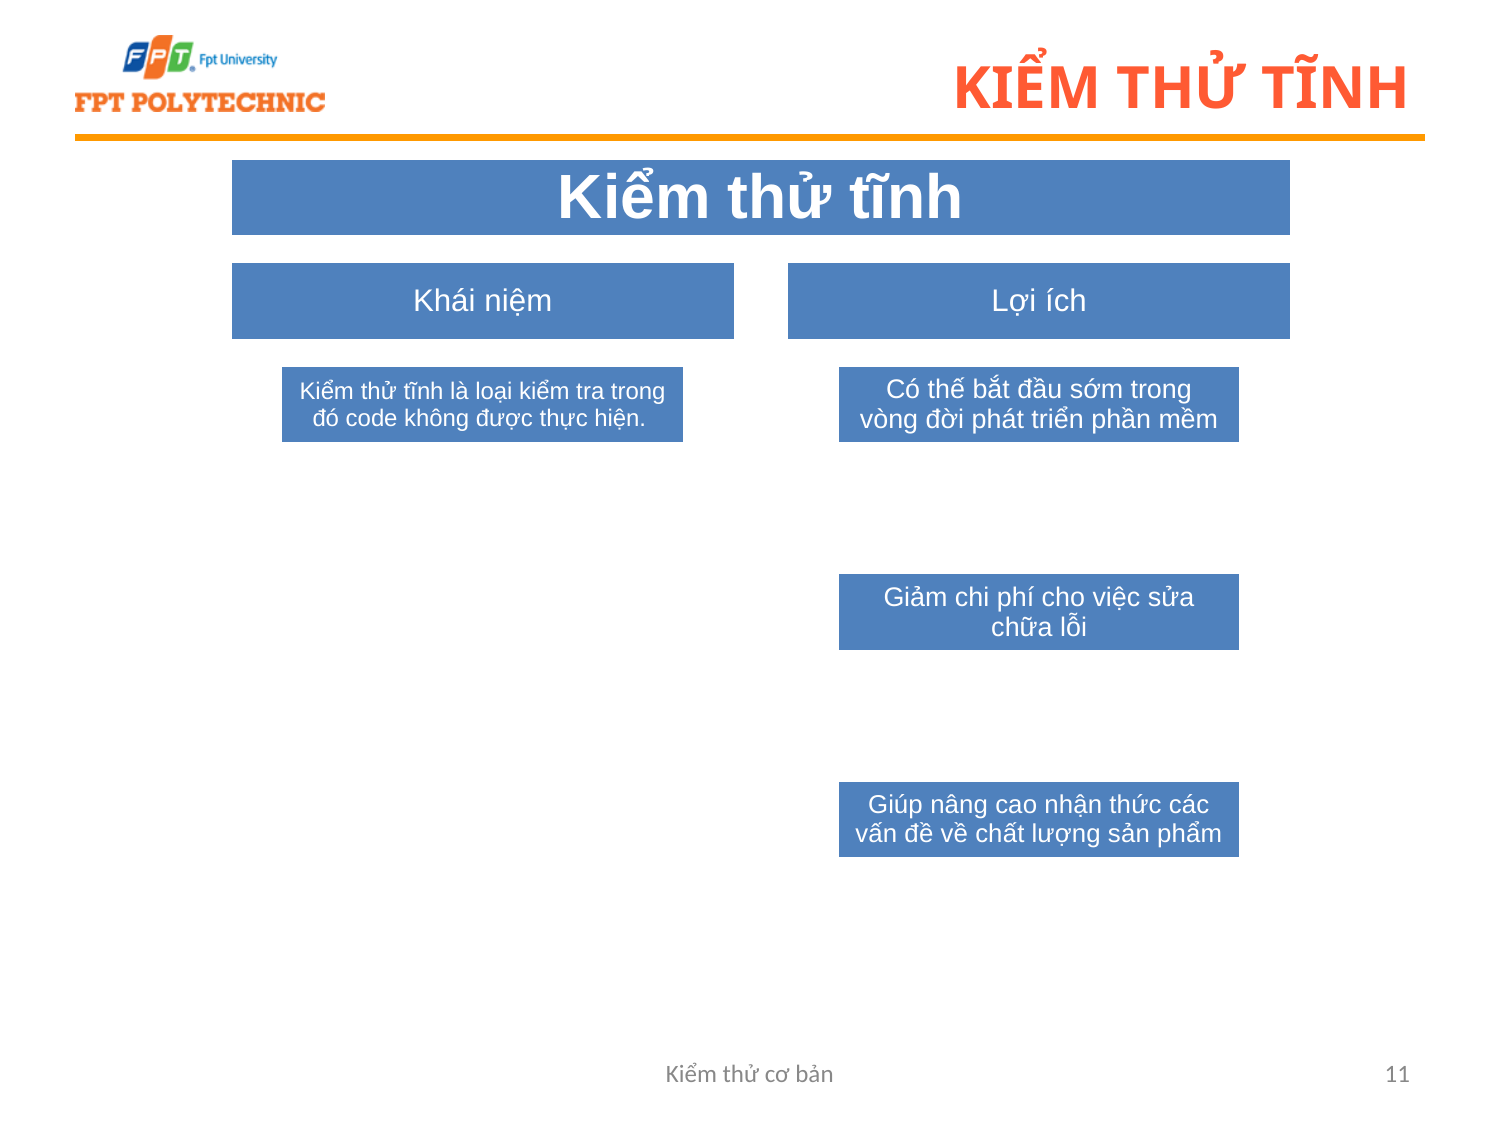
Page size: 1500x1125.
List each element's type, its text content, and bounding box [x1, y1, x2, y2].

footer Kiểm thử cơ bản [512, 1076, 988, 1103]
picture [75, 35, 325, 112]
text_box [96, 157, 1426, 1067]
title Kiểm thử tĩnh [337, 45, 1425, 125]
slide_number 11 [1074, 1074, 1425, 1103]
